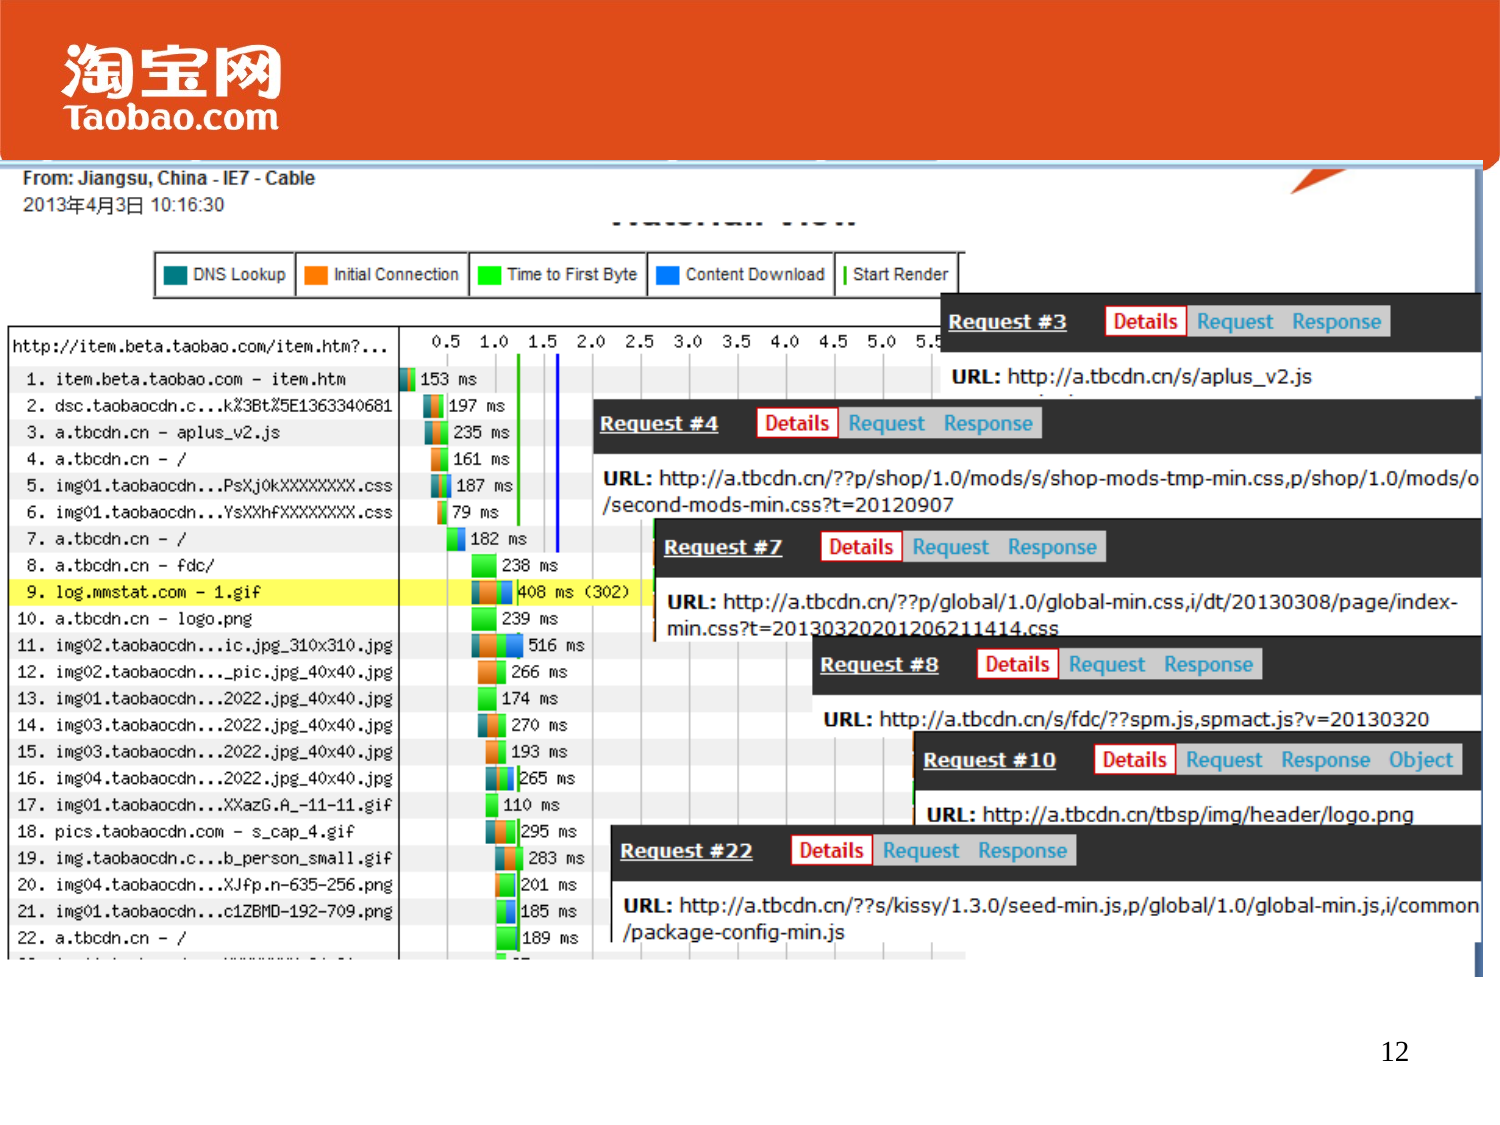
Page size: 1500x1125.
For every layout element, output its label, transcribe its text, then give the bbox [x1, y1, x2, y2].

slide_number 12 [1074, 1024, 1426, 1103]
picture [0, 0, 1500, 977]
